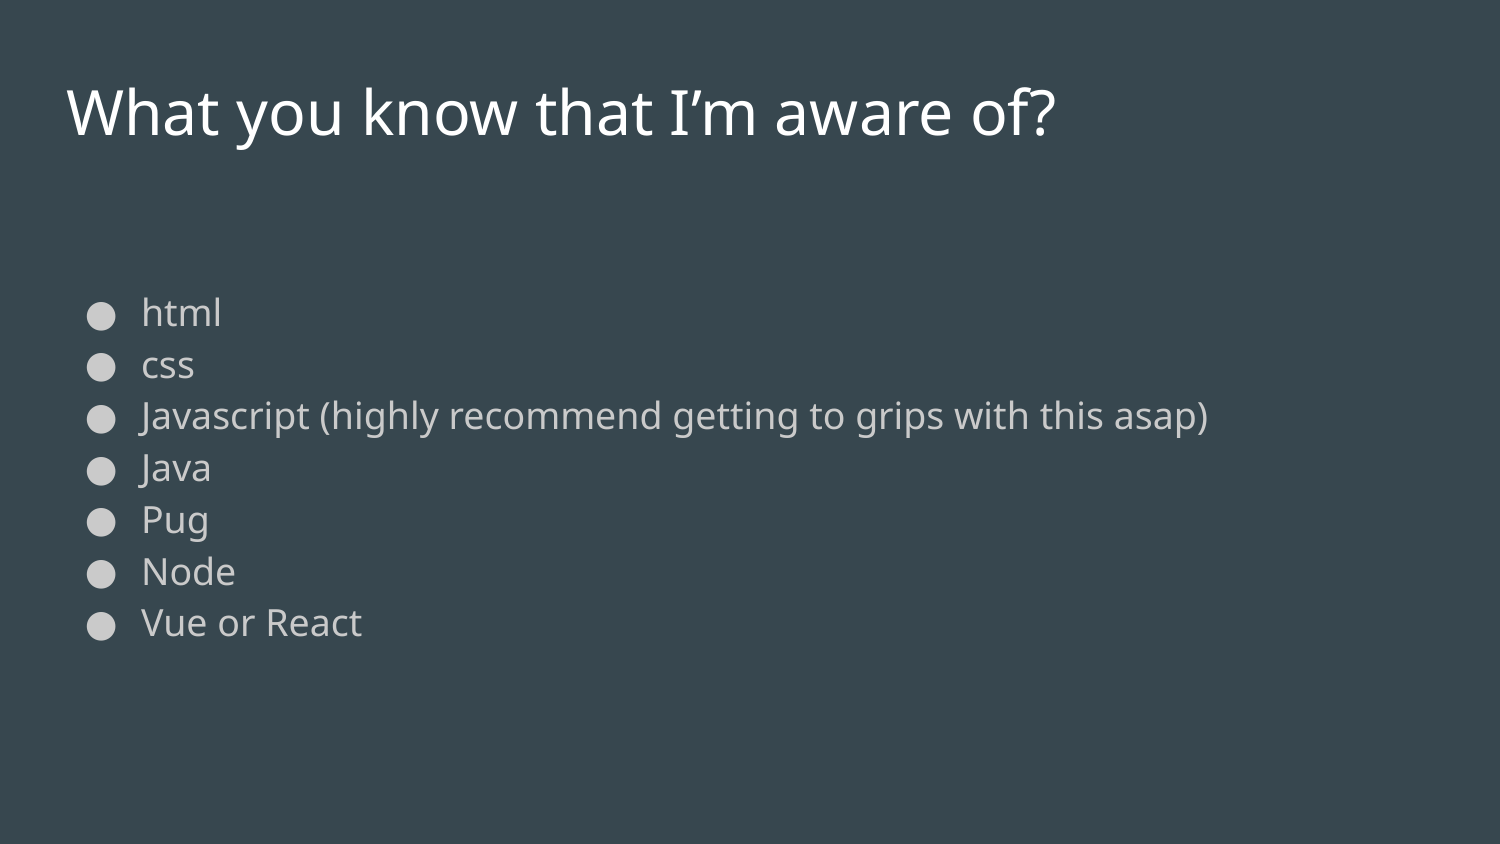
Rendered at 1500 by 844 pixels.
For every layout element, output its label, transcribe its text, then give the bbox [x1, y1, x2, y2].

title What you know that I’m aware of? [51, 57, 1449, 152]
list html css Javascript (highly recommend getting to grips with this asap) Java Pug Node Vue or React [51, 189, 1449, 750]
